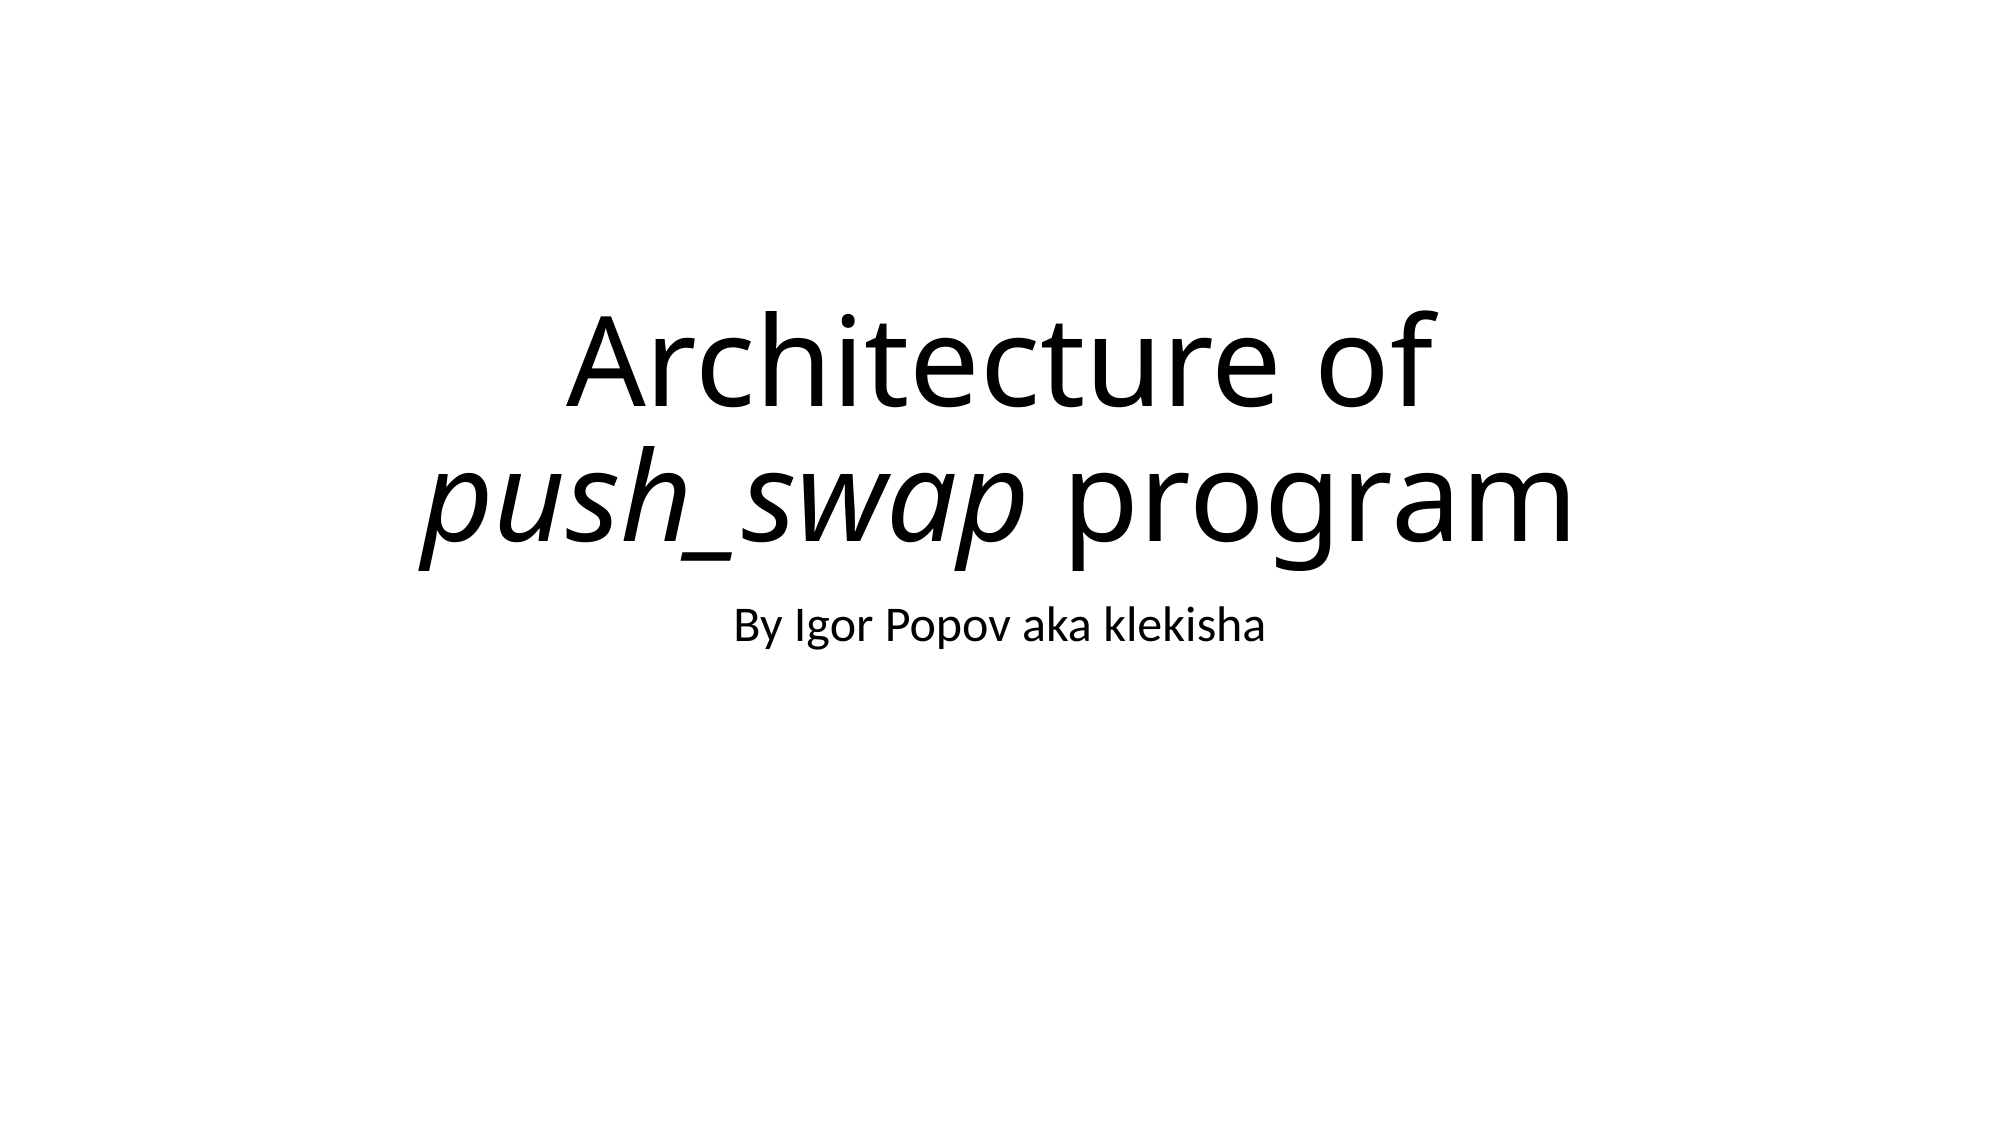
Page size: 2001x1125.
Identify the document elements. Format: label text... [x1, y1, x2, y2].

subtitle By Igor Popov aka klekisha [249, 590, 1750, 863]
title Architecture of push_swap program [249, 184, 1750, 576]
